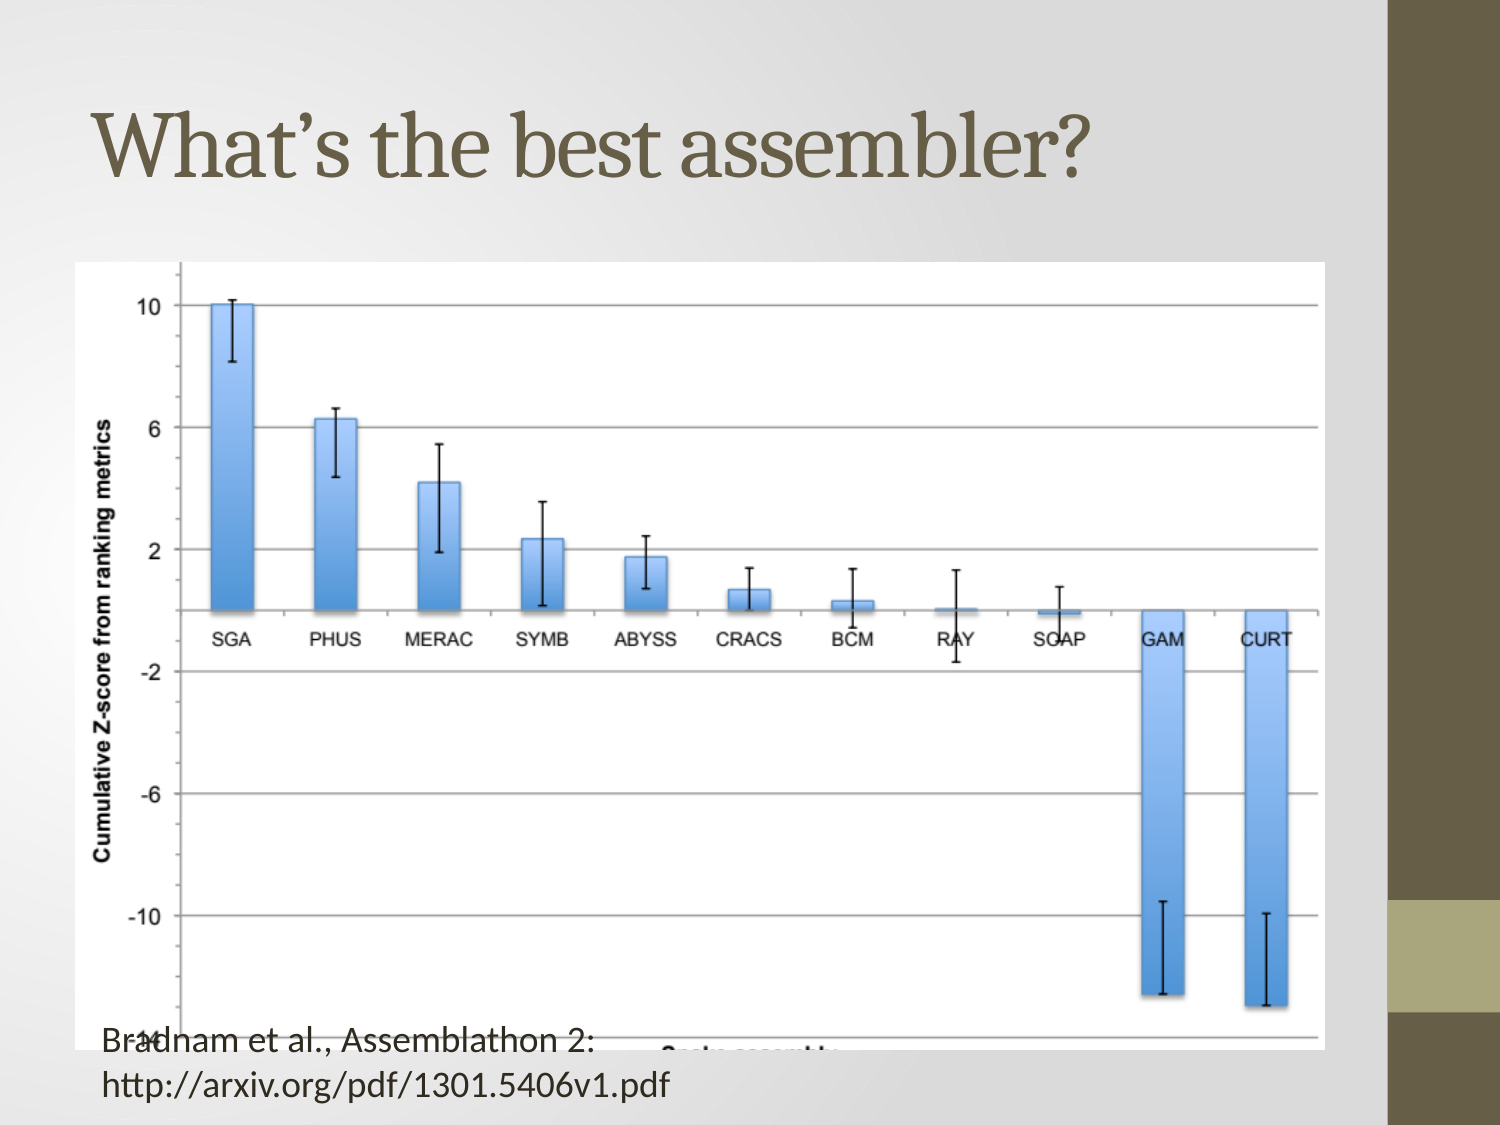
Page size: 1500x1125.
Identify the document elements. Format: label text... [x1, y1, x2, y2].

title What’s the best assembler? [75, 45, 1325, 233]
text_box Bradnam et al., Assemblathon 2: http://arxiv.org/pdf/1301.5406v1.pdf [86, 1057, 686, 1113]
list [74, 261, 1326, 1051]
